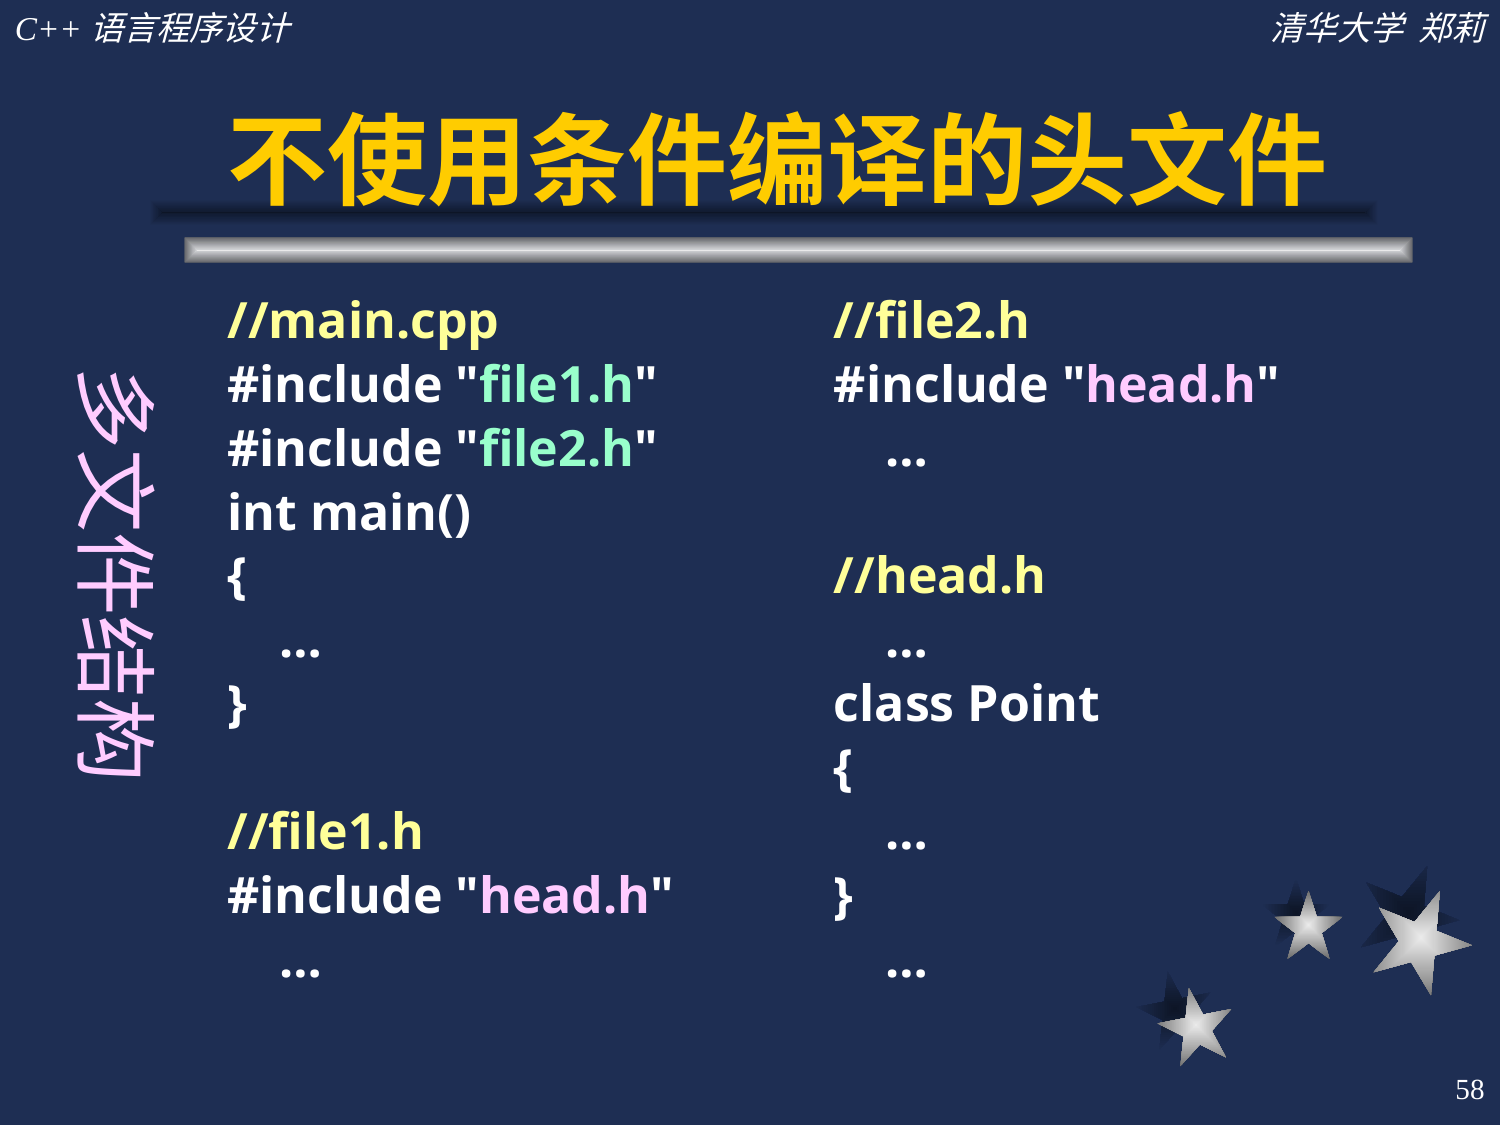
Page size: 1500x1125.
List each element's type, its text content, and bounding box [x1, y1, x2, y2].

slide_number 58 [1187, 1049, 1500, 1125]
list //file2.h #include "head.h" … //head.h … class Point { … } … [818, 287, 1400, 1038]
text_box 多文件结构 [44, 312, 175, 950]
list //main.cpp #include "file1.h" #include "file2.h" int main() { … } //file1.h #include "head.h" … [212, 287, 794, 1038]
title 不使用条件编译的头文件 [212, 37, 1388, 225]
